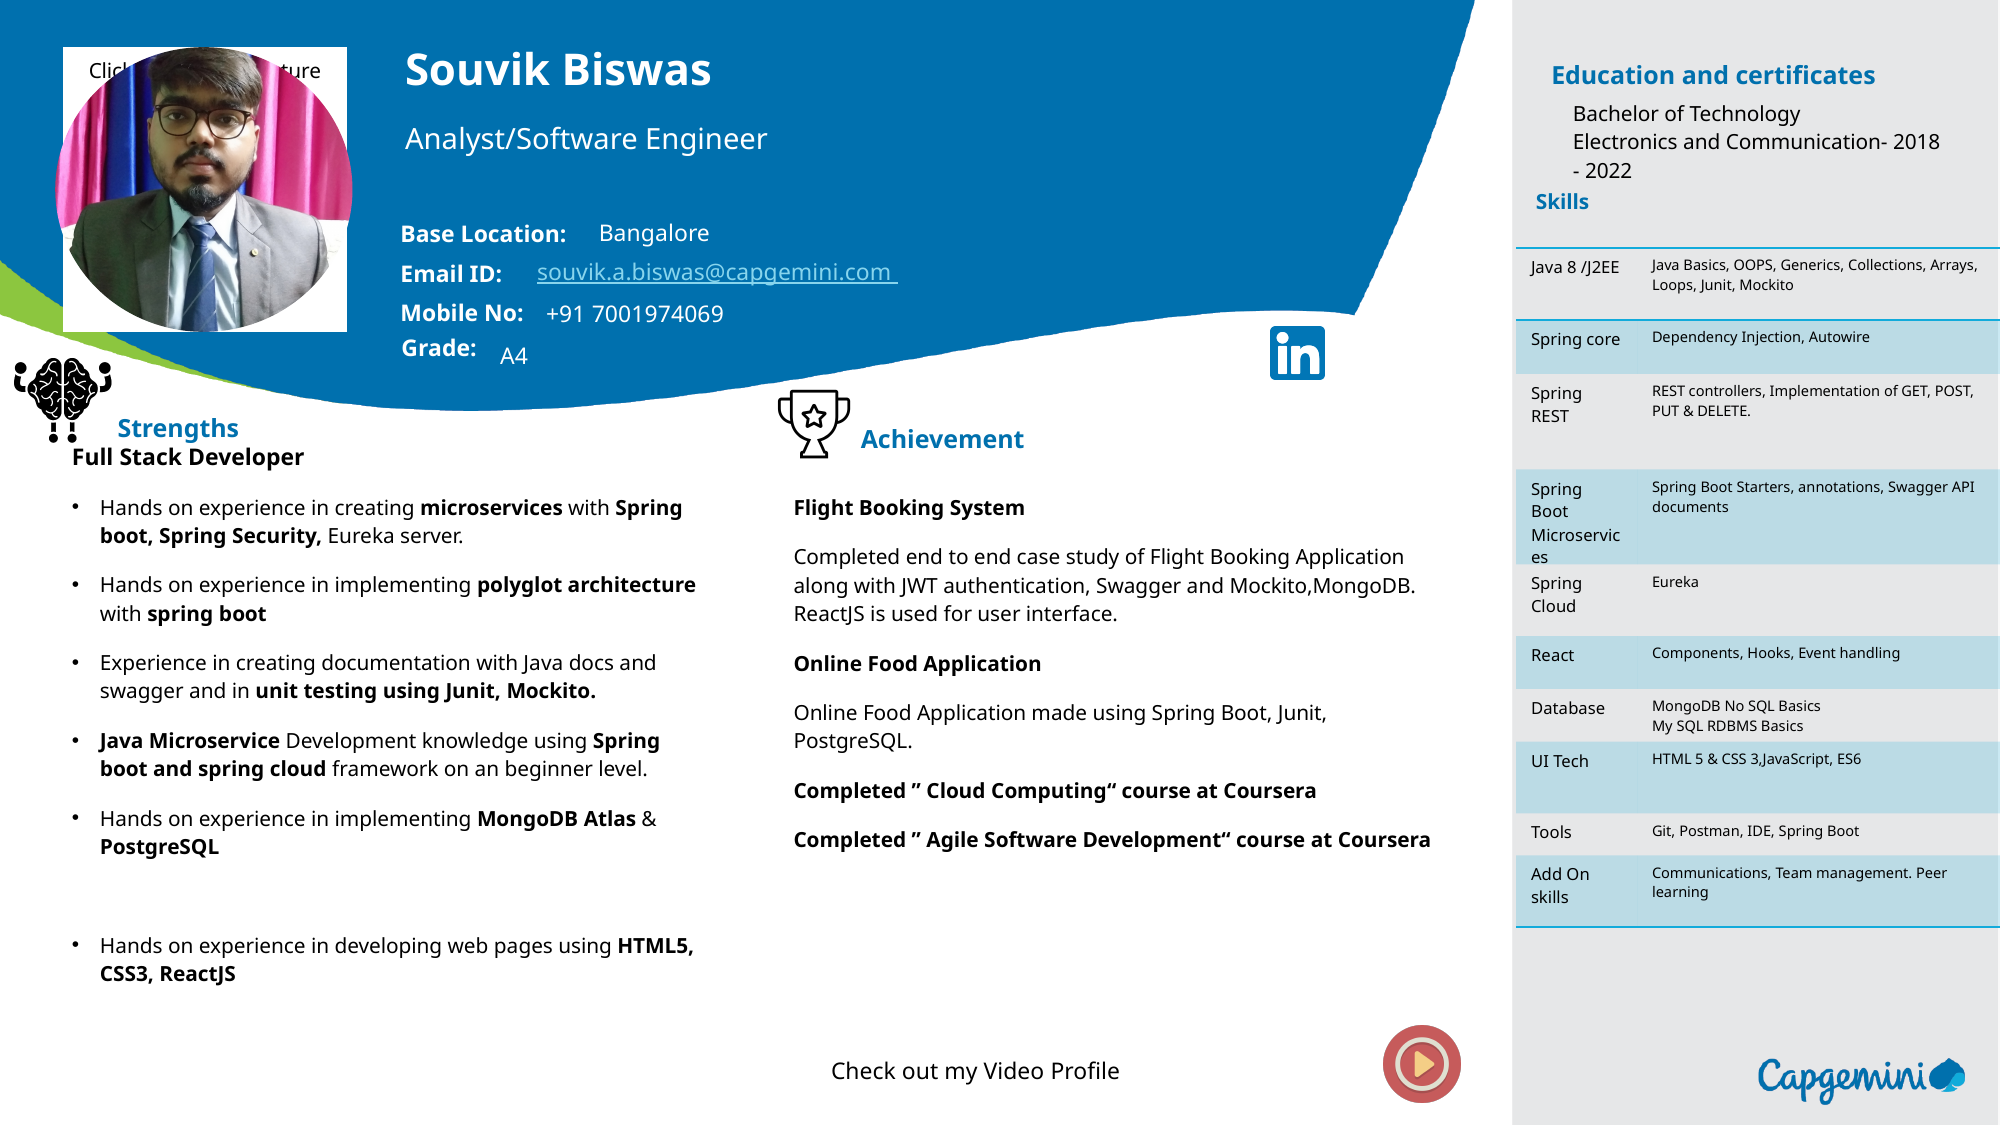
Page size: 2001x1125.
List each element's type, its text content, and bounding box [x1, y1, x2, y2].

list Flight Booking System Completed end to end case study of Flight Booking Application along with JWT authentication, Swagger and Mockito,MongoDB. ReactJS is used for user interface. Online Food Application Online Food Application made using Spring Boot, Junit, PostgreSQL. Completed ” Cloud Computing“ course at Coursera Completed ” Agile Software Development“ course at Coursera [793, 491, 1451, 850]
list Analyst/Software Engineer [404, 109, 1399, 162]
table_cell Dependency Injection, Autowire [1637, 321, 2000, 374]
table_cell UI Tech [1516, 742, 1637, 813]
text_box Check out my Video Profile [816, 1049, 1376, 1092]
table_cell Add On skills [1516, 855, 1637, 926]
table_cell Eureka [1637, 564, 2000, 636]
table_cell Spring Boot Starters, annotations, Swagger API documents [1637, 469, 2000, 564]
picture [0, 0, 1998, 1125]
text_box Bachelor of Technology Electronics and Communication- 2018 - 2022 [1558, 89, 1956, 190]
table_cell REST controllers, Implementation of GET, POST, PUT & DELETE. [1637, 374, 2000, 469]
list +91 7001974069 [546, 302, 937, 357]
table_cell Git, Postman, IDE, Spring Boot [1637, 813, 2000, 855]
table_header Java 8 /J2EE [1516, 249, 1637, 319]
table_cell Spring REST [1516, 374, 1637, 469]
table_header Java Basics, OOPS, Generics, Collections, Arrays, Loops, Junit, Mockito [1637, 249, 2000, 319]
table_cell Database [1516, 689, 1637, 742]
list souvik.a.biswas@capgemini.com [536, 257, 941, 301]
table_cell Spring core [1516, 321, 1637, 374]
text_box A4 [500, 323, 891, 378]
table_cell HTML 5 & CSS 3,JavaScript, ES6 [1637, 742, 2000, 813]
text_box Skills [1521, 181, 1604, 222]
table_cell Communications, Team management. Peer learning [1637, 855, 2000, 926]
table_cell MongoDB No SQL Basics My SQL RDBMS Basics [1637, 689, 2000, 742]
list Full Stack Developer Hands on experience in creating microservices with Spring boot, Spring Security, Eureka server. Hands on experience in implementing polyglot architecture with spring boot Experience in creating documentation with Java docs and swagger and in unit testing using Junit, Mockito. Java Microservice Development knowledge using Spring boot and spring cloud framework on an beginner level. Hands on experience in implementing MongoDB Atlas & PostgreSQL Hands on experience in developing web pages using HTML5, CSS3, ReactJS [71, 438, 713, 1021]
table_cell React [1516, 636, 1637, 689]
list Souvik Biswas [404, 47, 1426, 98]
table_cell Tools [1516, 813, 1637, 855]
table_cell Components, Hooks, Event handling [1637, 636, 2000, 689]
table_cell Spring Boot Microservices [1516, 469, 1637, 564]
list Bangalore [598, 221, 989, 271]
table_cell Spring Cloud [1516, 564, 1637, 636]
